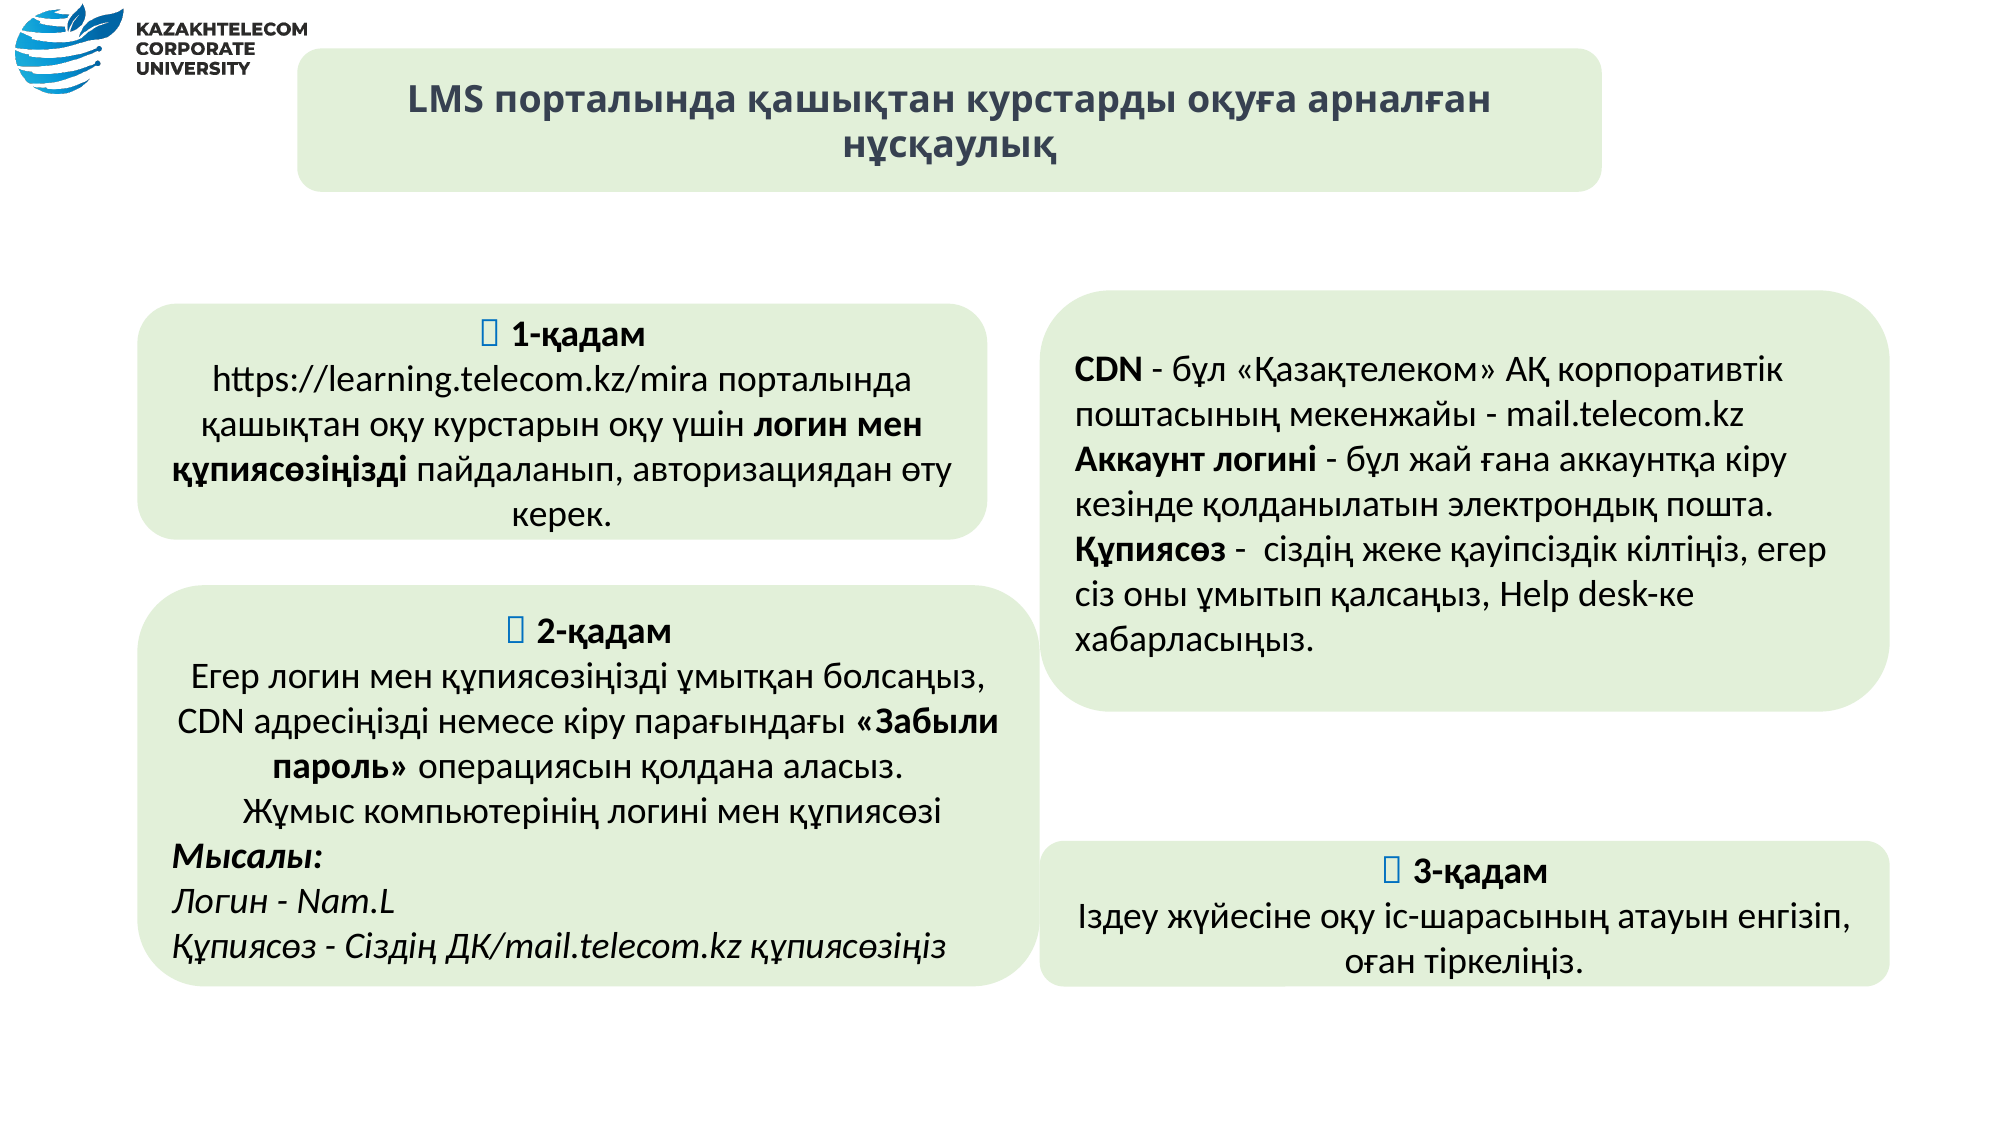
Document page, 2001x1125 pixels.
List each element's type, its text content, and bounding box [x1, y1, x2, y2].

text_box LMS порталында қашықтан курстарды оқуға арналған нұсқаулық [296, 47, 1603, 193]
picture [15, 3, 307, 94]
text_box ✅ 2-қадам Егер логин мен құпиясөзіңізді ұмытқан болсаңыз, CDN адресіңізді немесе кіру парағындағы «Забыли пароль» операциясын қолдана аласыз. Жұмыс компьютерінің логині мен құпиясөзі Мысалы: Логин - Nam.L Құпиясөз - Сіздің ДК/mail.telecom.kz құпиясөзіңіз [136, 584, 1041, 988]
text_box ✅ 1-қадам https://learning.telecom.kz/mira порталында қашықтан оқу курстарын оқу үшін логин мен құпиясөзіңізді пайдаланып, авторизациядан өту керек. [136, 302, 989, 541]
text_box CDN - бұл «Қазақтелеком» АҚ корпоративтік поштасының мекенжайы - mail.telecom.kz Аккаунт логині - бұл жай ғана аккаунтқа кіру кезінде қолданылатын электрондық пошта. Құпиясөз - сіздің жеке қауіпсіздік кілтіңіз, егер сіз оны ұмытып қалсаңыз, Help desk-ке хабарласыңыз. [1038, 289, 1891, 713]
text_box ✅ 3-қадам Іздеу жүйесіне оқу іс-шарасының атауын енгізіп, оған тіркеліңіз. [1038, 839, 1891, 988]
